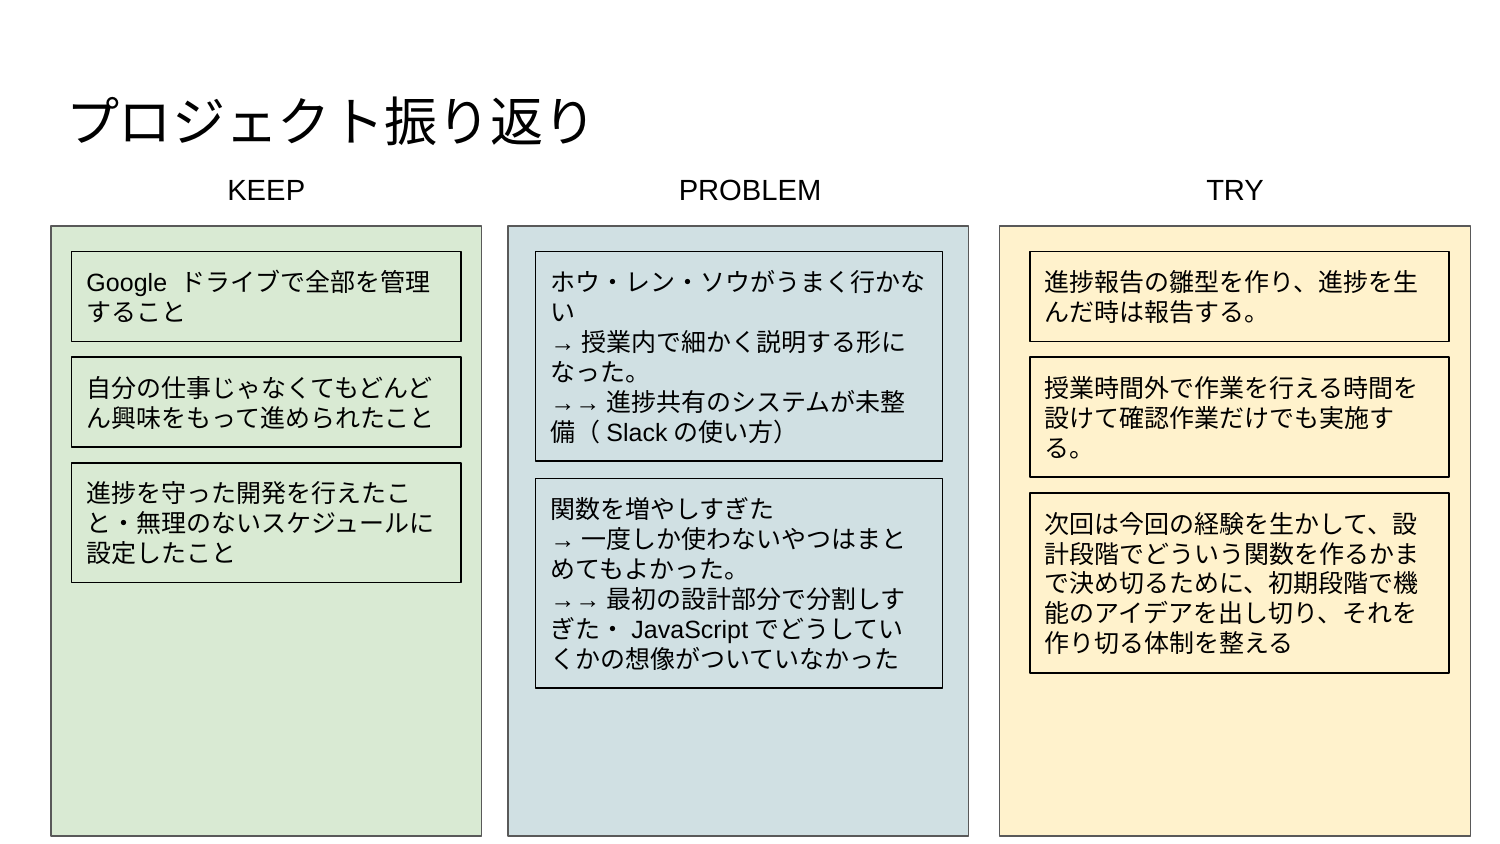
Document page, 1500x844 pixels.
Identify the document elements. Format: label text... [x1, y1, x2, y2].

text_box KEEP [114, 156, 418, 222]
text_box [51, 226, 482, 837]
text_box [999, 226, 1471, 837]
text_box 進捗を守った開発を行えたこと・無理のないスケジュールに設定したこと [71, 462, 462, 583]
text_box TRY [1083, 156, 1387, 222]
text_box Google ドライブで全部を管理すること [71, 251, 462, 342]
text_box PROBLEM [598, 156, 902, 222]
text_box 進捗報告の雛型を作り、進捗を生んだ時は報告する。 [1029, 251, 1449, 342]
title プロジェクト振り返り [51, 72, 1449, 167]
text_box 授業時間外で作業を行える時間を設けて確認作業だけでも実施する。 [1029, 357, 1449, 477]
text_box ホウ・レン・ソウがうまく行かない →授業内で細かく説明する形になった。 →→進捗共有のシステムが未整備（Slackの使い方） [535, 251, 943, 462]
text_box 次回は今回の経験を生かして、設計段階でどういう関数を作るかまで決め切るために、初期段階で機能のアイデアを出し切り、それを作り切る体制を整える [1029, 493, 1449, 673]
text_box [508, 226, 969, 837]
text_box 関数を増やしすぎた →一度しか使わないやつはまとめてもよかった。 →→最初の設計部分で分割しすぎた・JavaScriptでどうしていくかの想像がついていなかった [535, 478, 943, 689]
text_box 自分の仕事じゃなくてもどんどん興味をもって進められたこと [71, 357, 462, 447]
